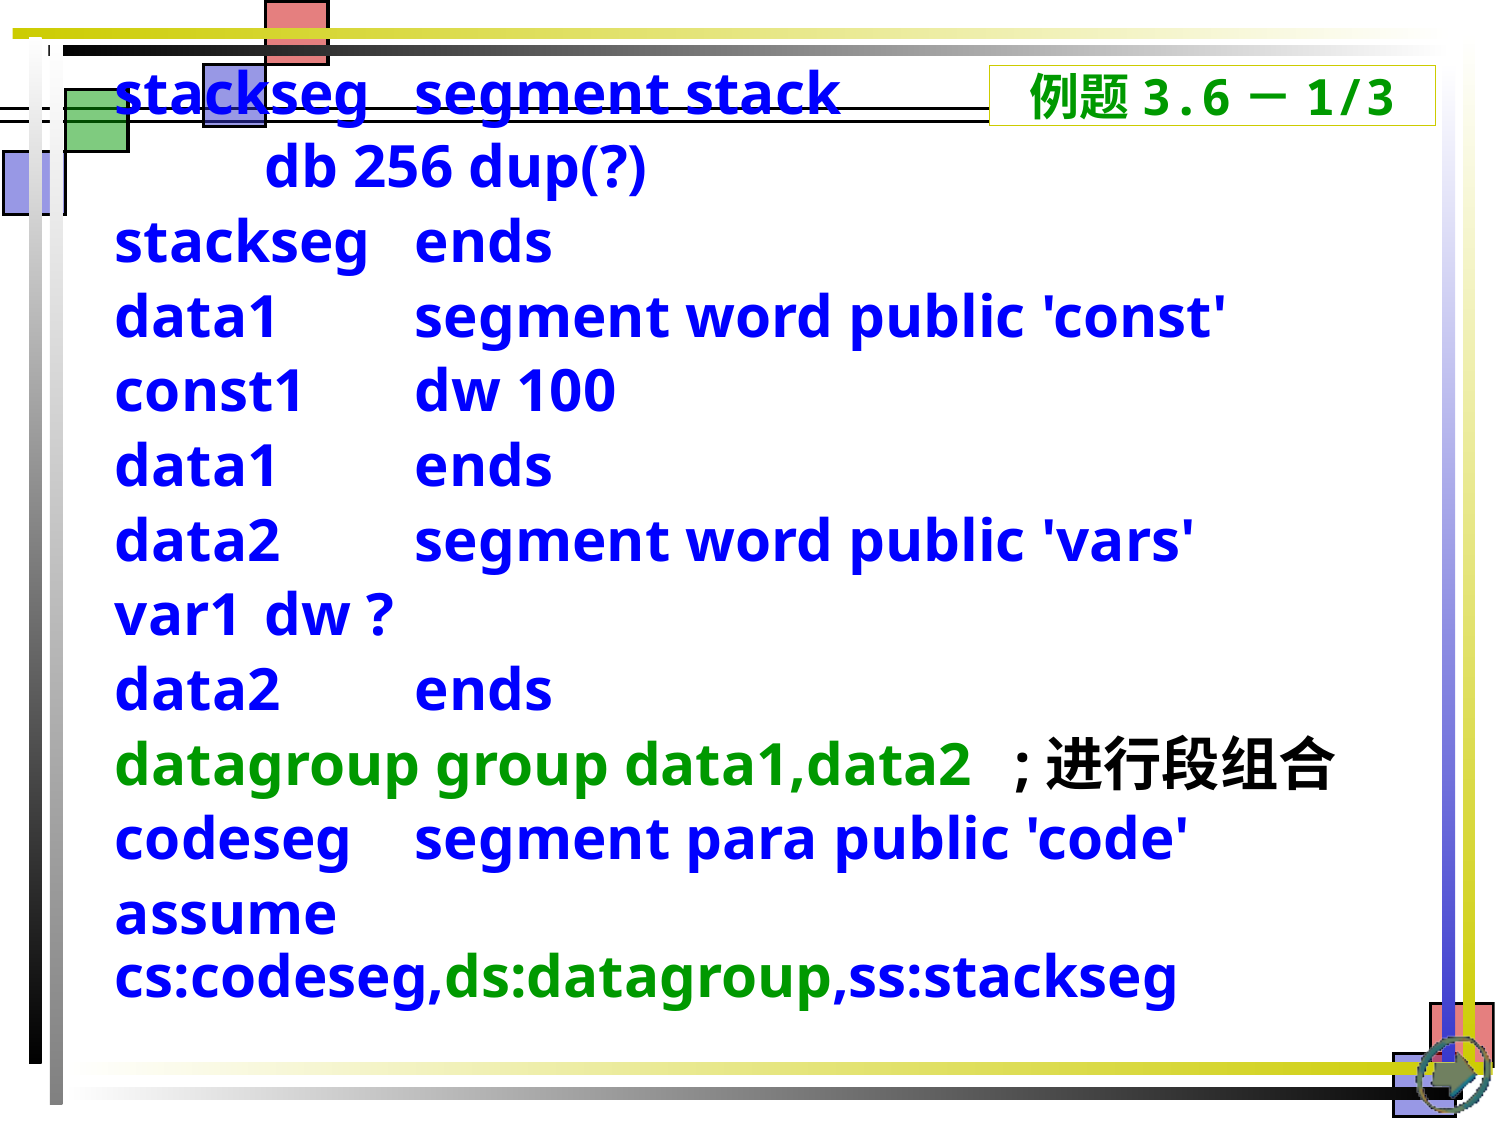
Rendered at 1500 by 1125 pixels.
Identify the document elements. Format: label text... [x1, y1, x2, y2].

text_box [1442, 35, 1476, 1029]
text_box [67, 1062, 1400, 1101]
list stackseg segment stack db 256 dup(?) stackseg ends data1 segment word public 'const' const1 dw 100 data1 ends data2 segment word public 'vars' var1 dw ? data2 ends datagroup group data1,data2 ;进行段组合 codeseg segment para public 'code' assume cs:codeseg,ds:datagroup,ss:stackseg [99, 63, 1425, 1038]
title 例题3.6－1/3 [989, 65, 1436, 126]
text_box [28, 37, 63, 1105]
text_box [12, 28, 1448, 56]
picture [1405, 1030, 1500, 1125]
